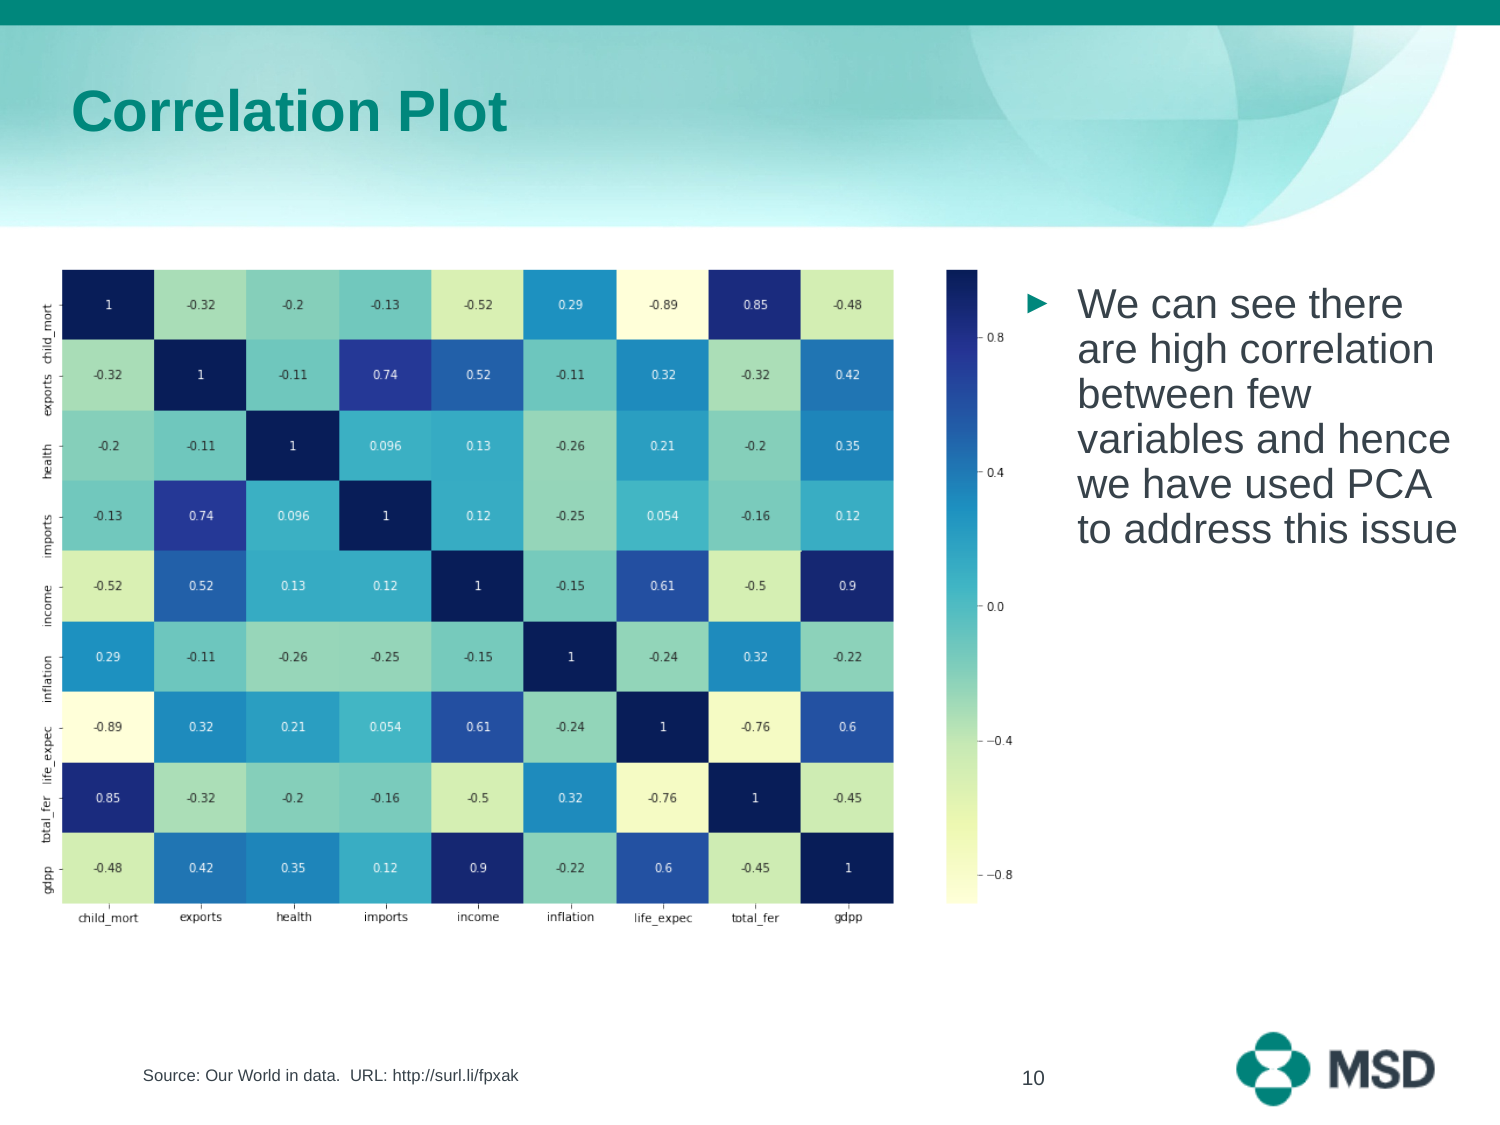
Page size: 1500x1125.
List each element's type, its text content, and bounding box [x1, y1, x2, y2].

picture [0, 26, 1460, 236]
slide_number 10 [995, 1057, 1209, 1089]
title Correlation Plot [71, 33, 1446, 193]
picture [1224, 1039, 1446, 1119]
text_box Source: Our World in data. URL: http://surl.li/fpxak [128, 1057, 995, 1092]
text_box We can see there are high correlation between few variables and hence we have used PCA to address this issue [1021, 282, 1471, 1039]
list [33, 258, 1022, 933]
